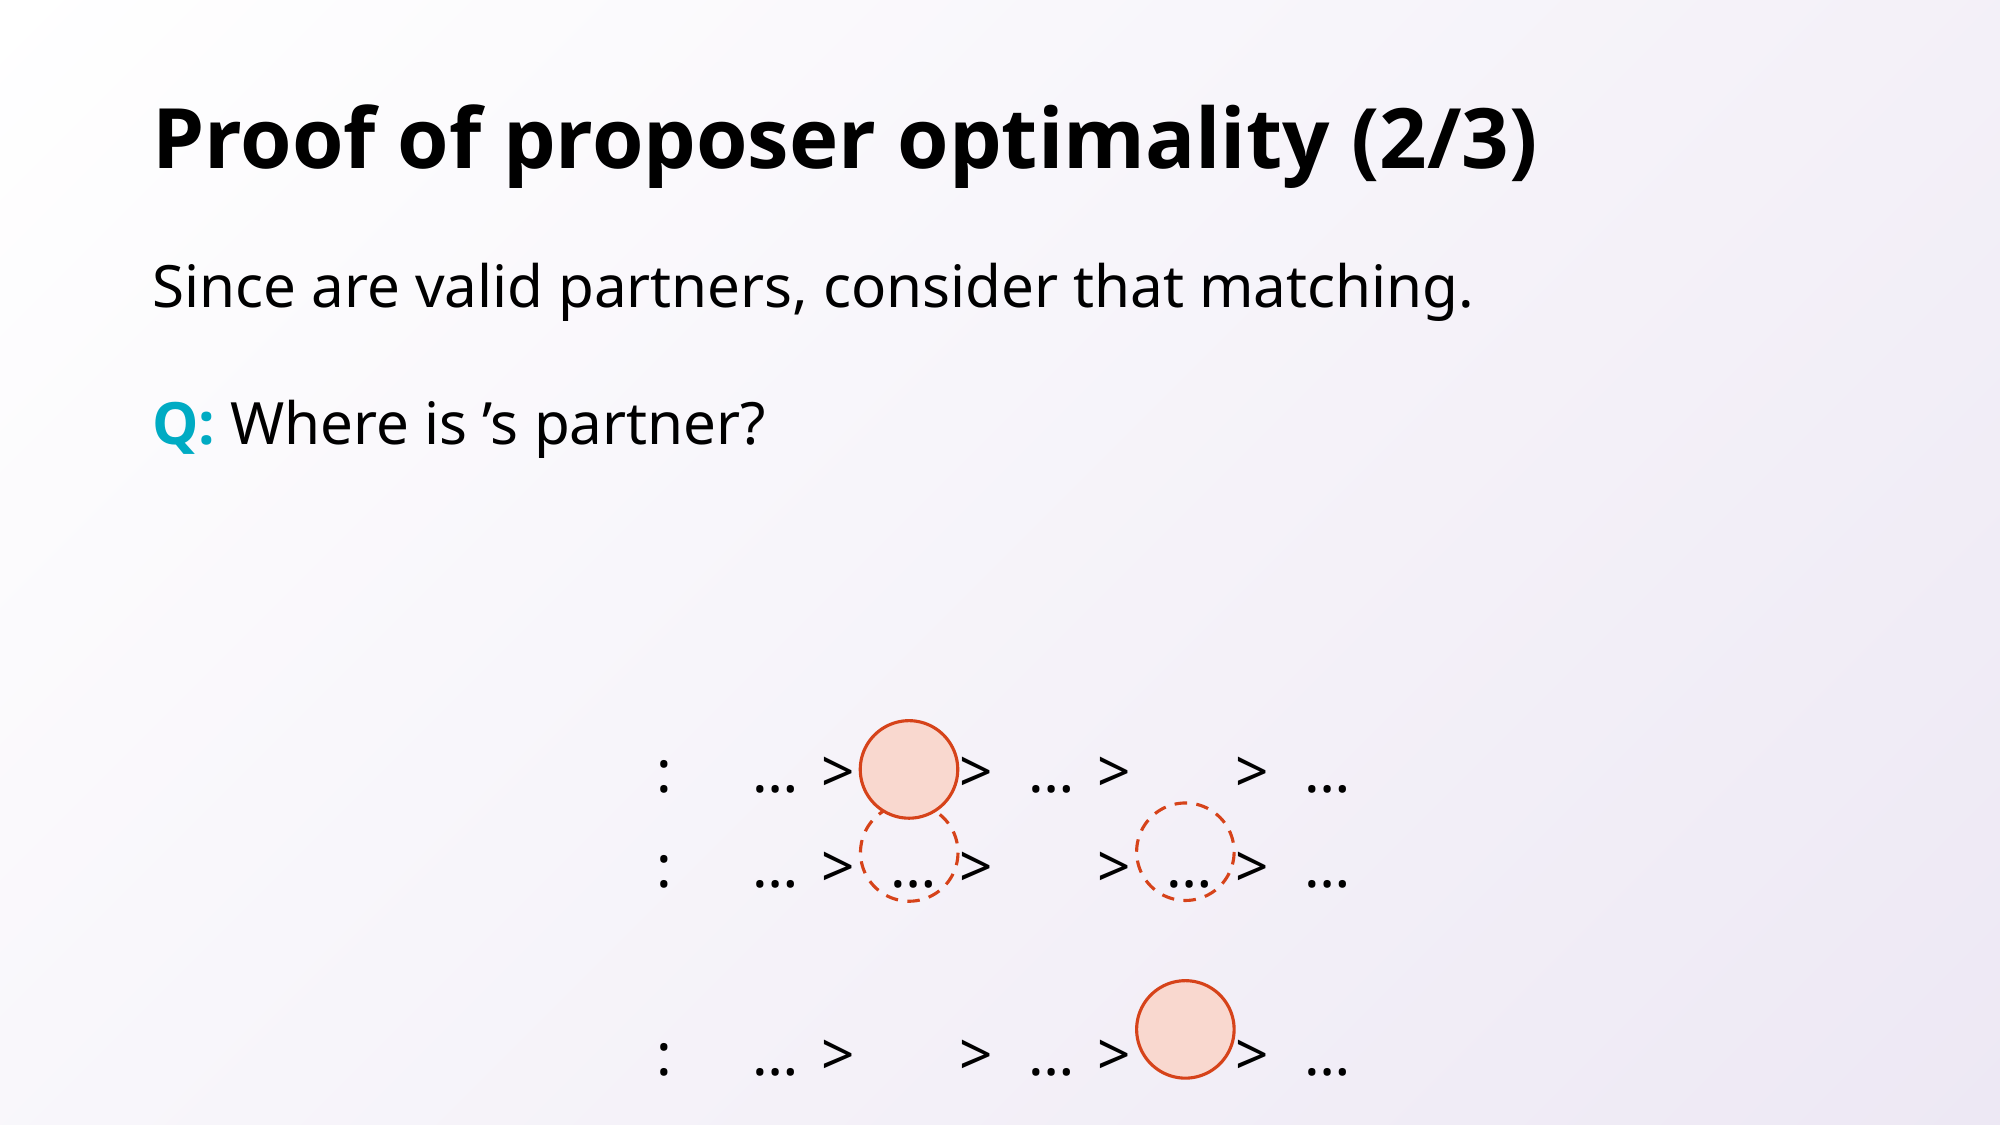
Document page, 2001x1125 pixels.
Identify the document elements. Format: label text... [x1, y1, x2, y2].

text_box [858, 811, 960, 903]
text_box [1135, 979, 1236, 1080]
text_box [1135, 801, 1236, 903]
text_box [858, 719, 960, 820]
title Proof of proposer optimality (2/3) [137, 59, 1863, 224]
